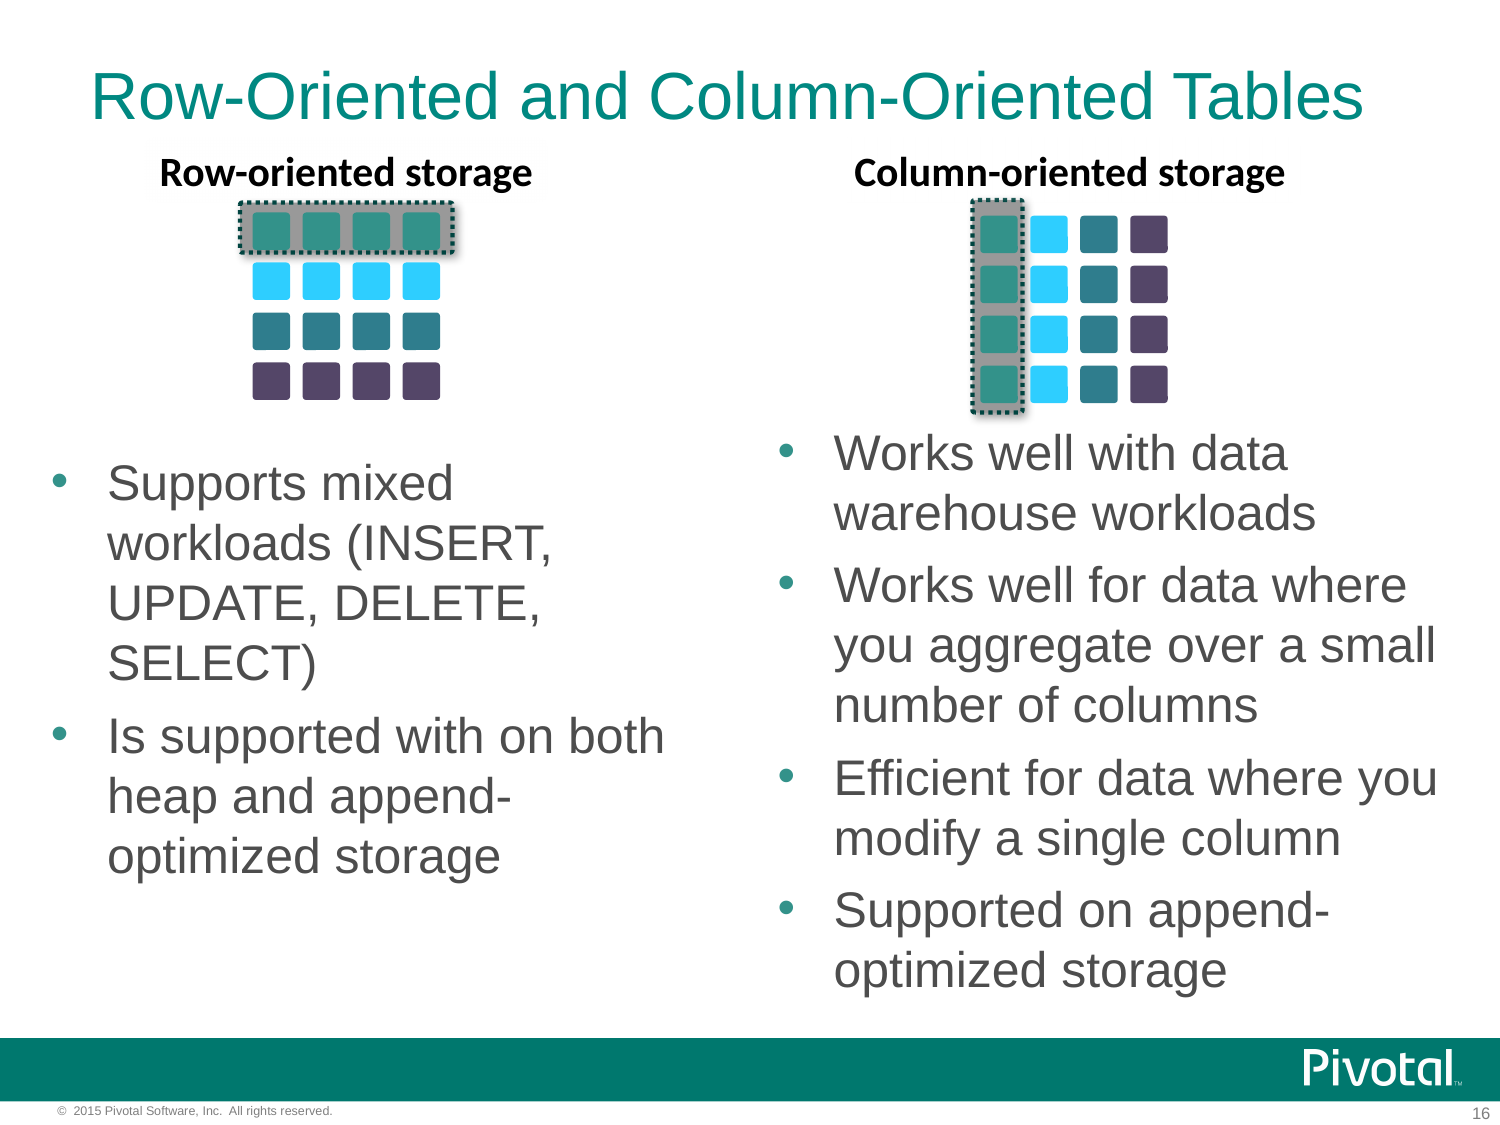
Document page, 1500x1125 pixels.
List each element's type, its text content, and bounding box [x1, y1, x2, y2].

list Works well with data warehouse workloads Works well for data where you aggregate over a small number of columns Efficient for data where you modify a single column Supported on append-optimized storage [762, 412, 1500, 988]
list Supports mixed workloads (INSERT, UPDATE, DELETE, SELECT) Is supported with on both heap and append-optimized storage [35, 443, 699, 988]
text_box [837, 137, 1303, 413]
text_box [142, 137, 551, 401]
picture [1304, 1049, 1462, 1086]
title Row-Oriented and Column-Oriented Tables [75, 45, 1425, 233]
